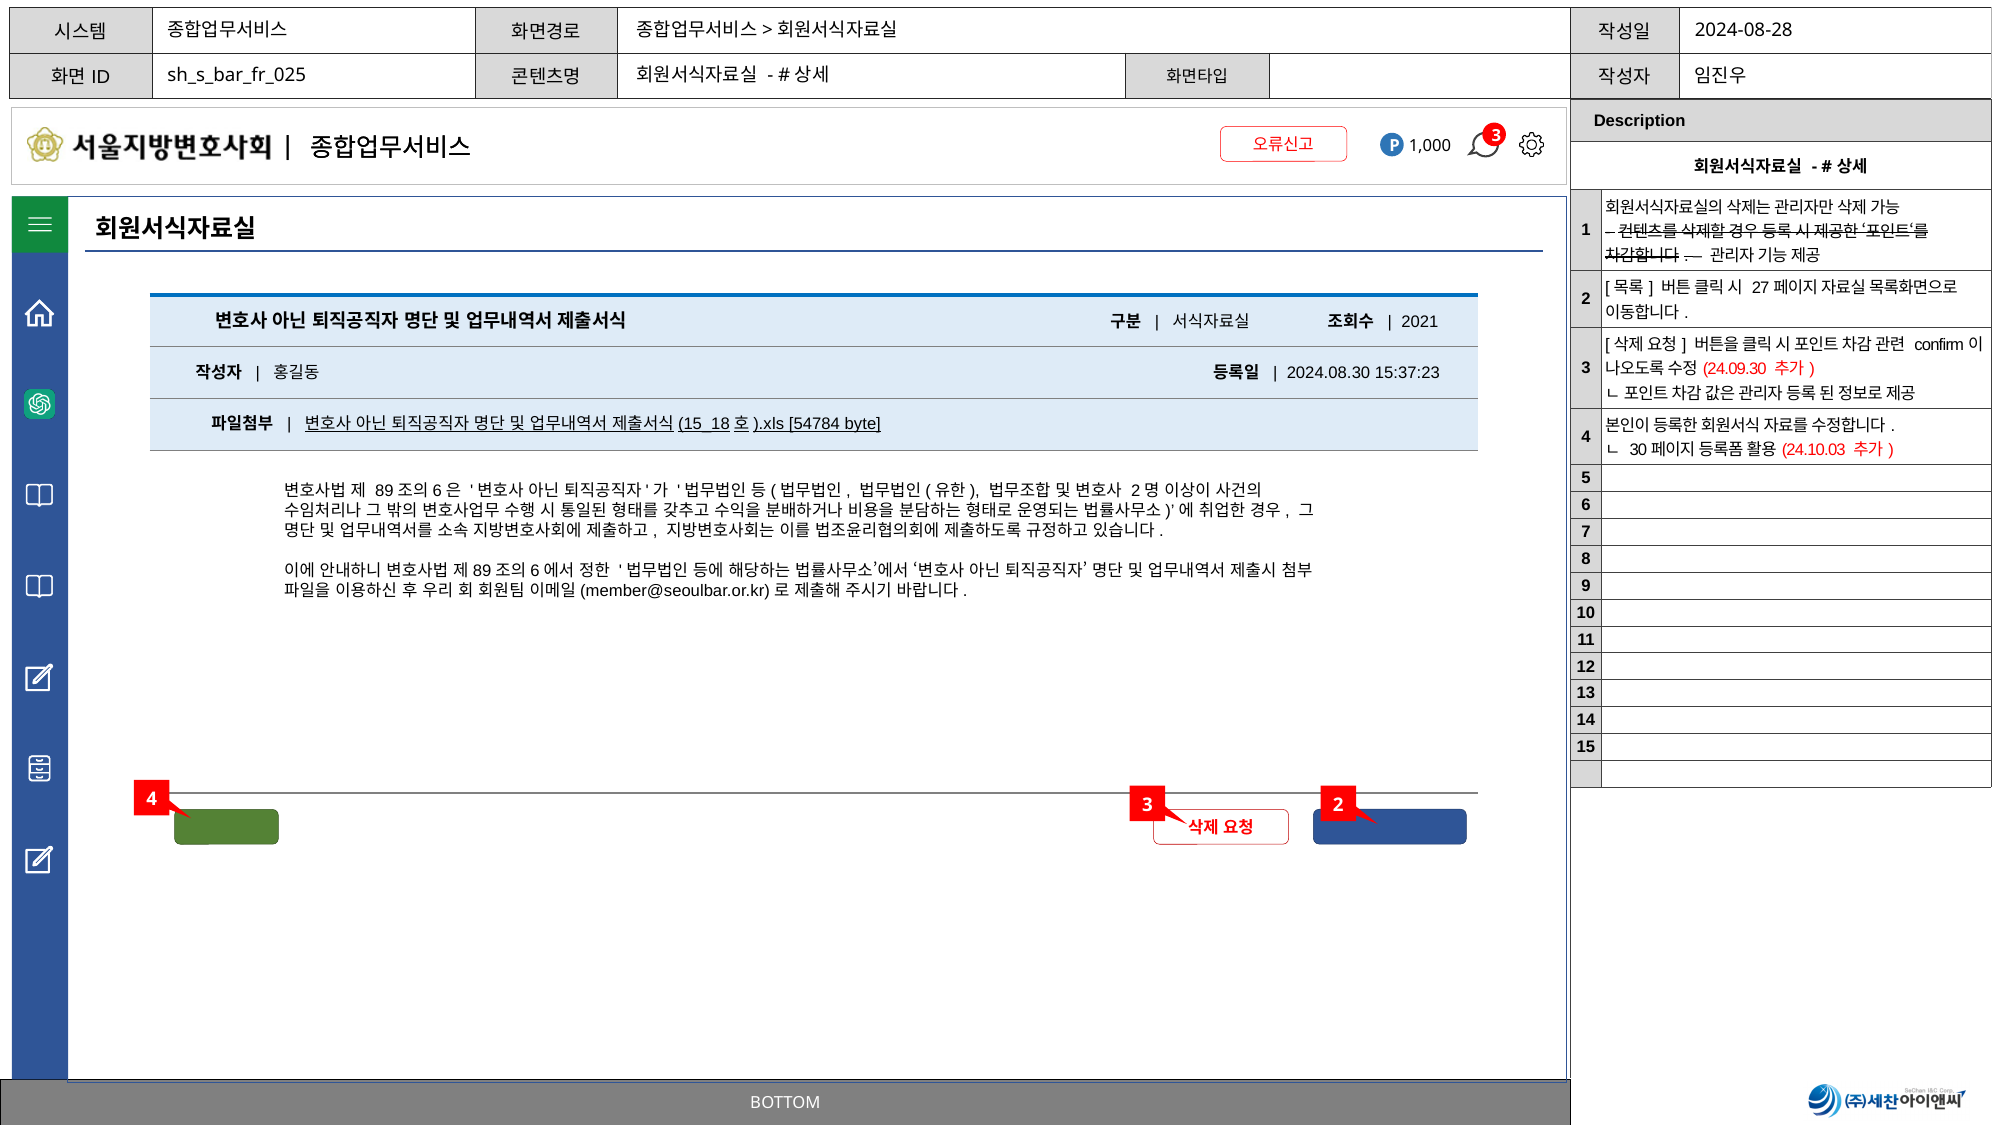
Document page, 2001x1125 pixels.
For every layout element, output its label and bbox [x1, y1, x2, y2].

table_cell [1571, 546, 1601, 572]
table_cell [1602, 627, 1991, 652]
list [152, 10, 472, 50]
table_cell [1571, 519, 1601, 545]
table_cell [1602, 271, 1991, 327]
text_box [1128, 784, 1290, 846]
list [621, 55, 1114, 96]
table_cell [1571, 142, 1991, 189]
table_cell [1571, 707, 1601, 733]
table_cell [1571, 409, 1601, 464]
table_cell [1602, 680, 1991, 706]
text_box [1312, 302, 1454, 338]
text_box [200, 301, 642, 339]
table_cell [1571, 680, 1601, 706]
table_cell [150, 399, 1478, 450]
table_cell [1571, 734, 1601, 760]
list [152, 55, 472, 96]
table_cell [1602, 573, 1991, 599]
table_cell [1602, 734, 1991, 760]
text_box [196, 405, 897, 441]
picture [1803, 1081, 1970, 1121]
text_box [269, 472, 1343, 607]
table_cell [1602, 653, 1991, 679]
table_cell [1602, 600, 1991, 626]
table_cell [1571, 761, 1601, 787]
table_cell [1602, 761, 1991, 787]
text_box [1312, 784, 1468, 846]
table_cell [1571, 627, 1601, 652]
picture [24, 389, 55, 419]
table_cell [1602, 409, 1991, 464]
table_cell [1602, 546, 1991, 572]
text_box [27, 122, 498, 170]
table_cell [1571, 492, 1601, 518]
list [621, 10, 1563, 50]
table_cell [1602, 519, 1991, 545]
picture [1519, 132, 1544, 157]
table_cell [1571, 328, 1601, 408]
table_cell [1571, 600, 1601, 626]
table_cell [1571, 573, 1601, 599]
text_box [180, 354, 335, 390]
table_cell [150, 347, 1478, 398]
table_cell [150, 451, 1478, 792]
table_cell [1571, 271, 1601, 327]
table_cell [1602, 707, 1991, 733]
text_box [72, 205, 1543, 251]
table_header [1571, 100, 1991, 141]
table_cell [1571, 653, 1601, 679]
text_box [132, 778, 280, 846]
text_box [1095, 302, 1265, 338]
table_cell [1602, 190, 1991, 270]
text_box [1198, 354, 1455, 390]
table_cell [1602, 465, 1991, 491]
table_header [150, 297, 1478, 346]
table_cell [1602, 328, 1991, 408]
table_cell [1571, 465, 1601, 491]
table_cell [1571, 190, 1601, 270]
table_cell [1602, 492, 1991, 518]
